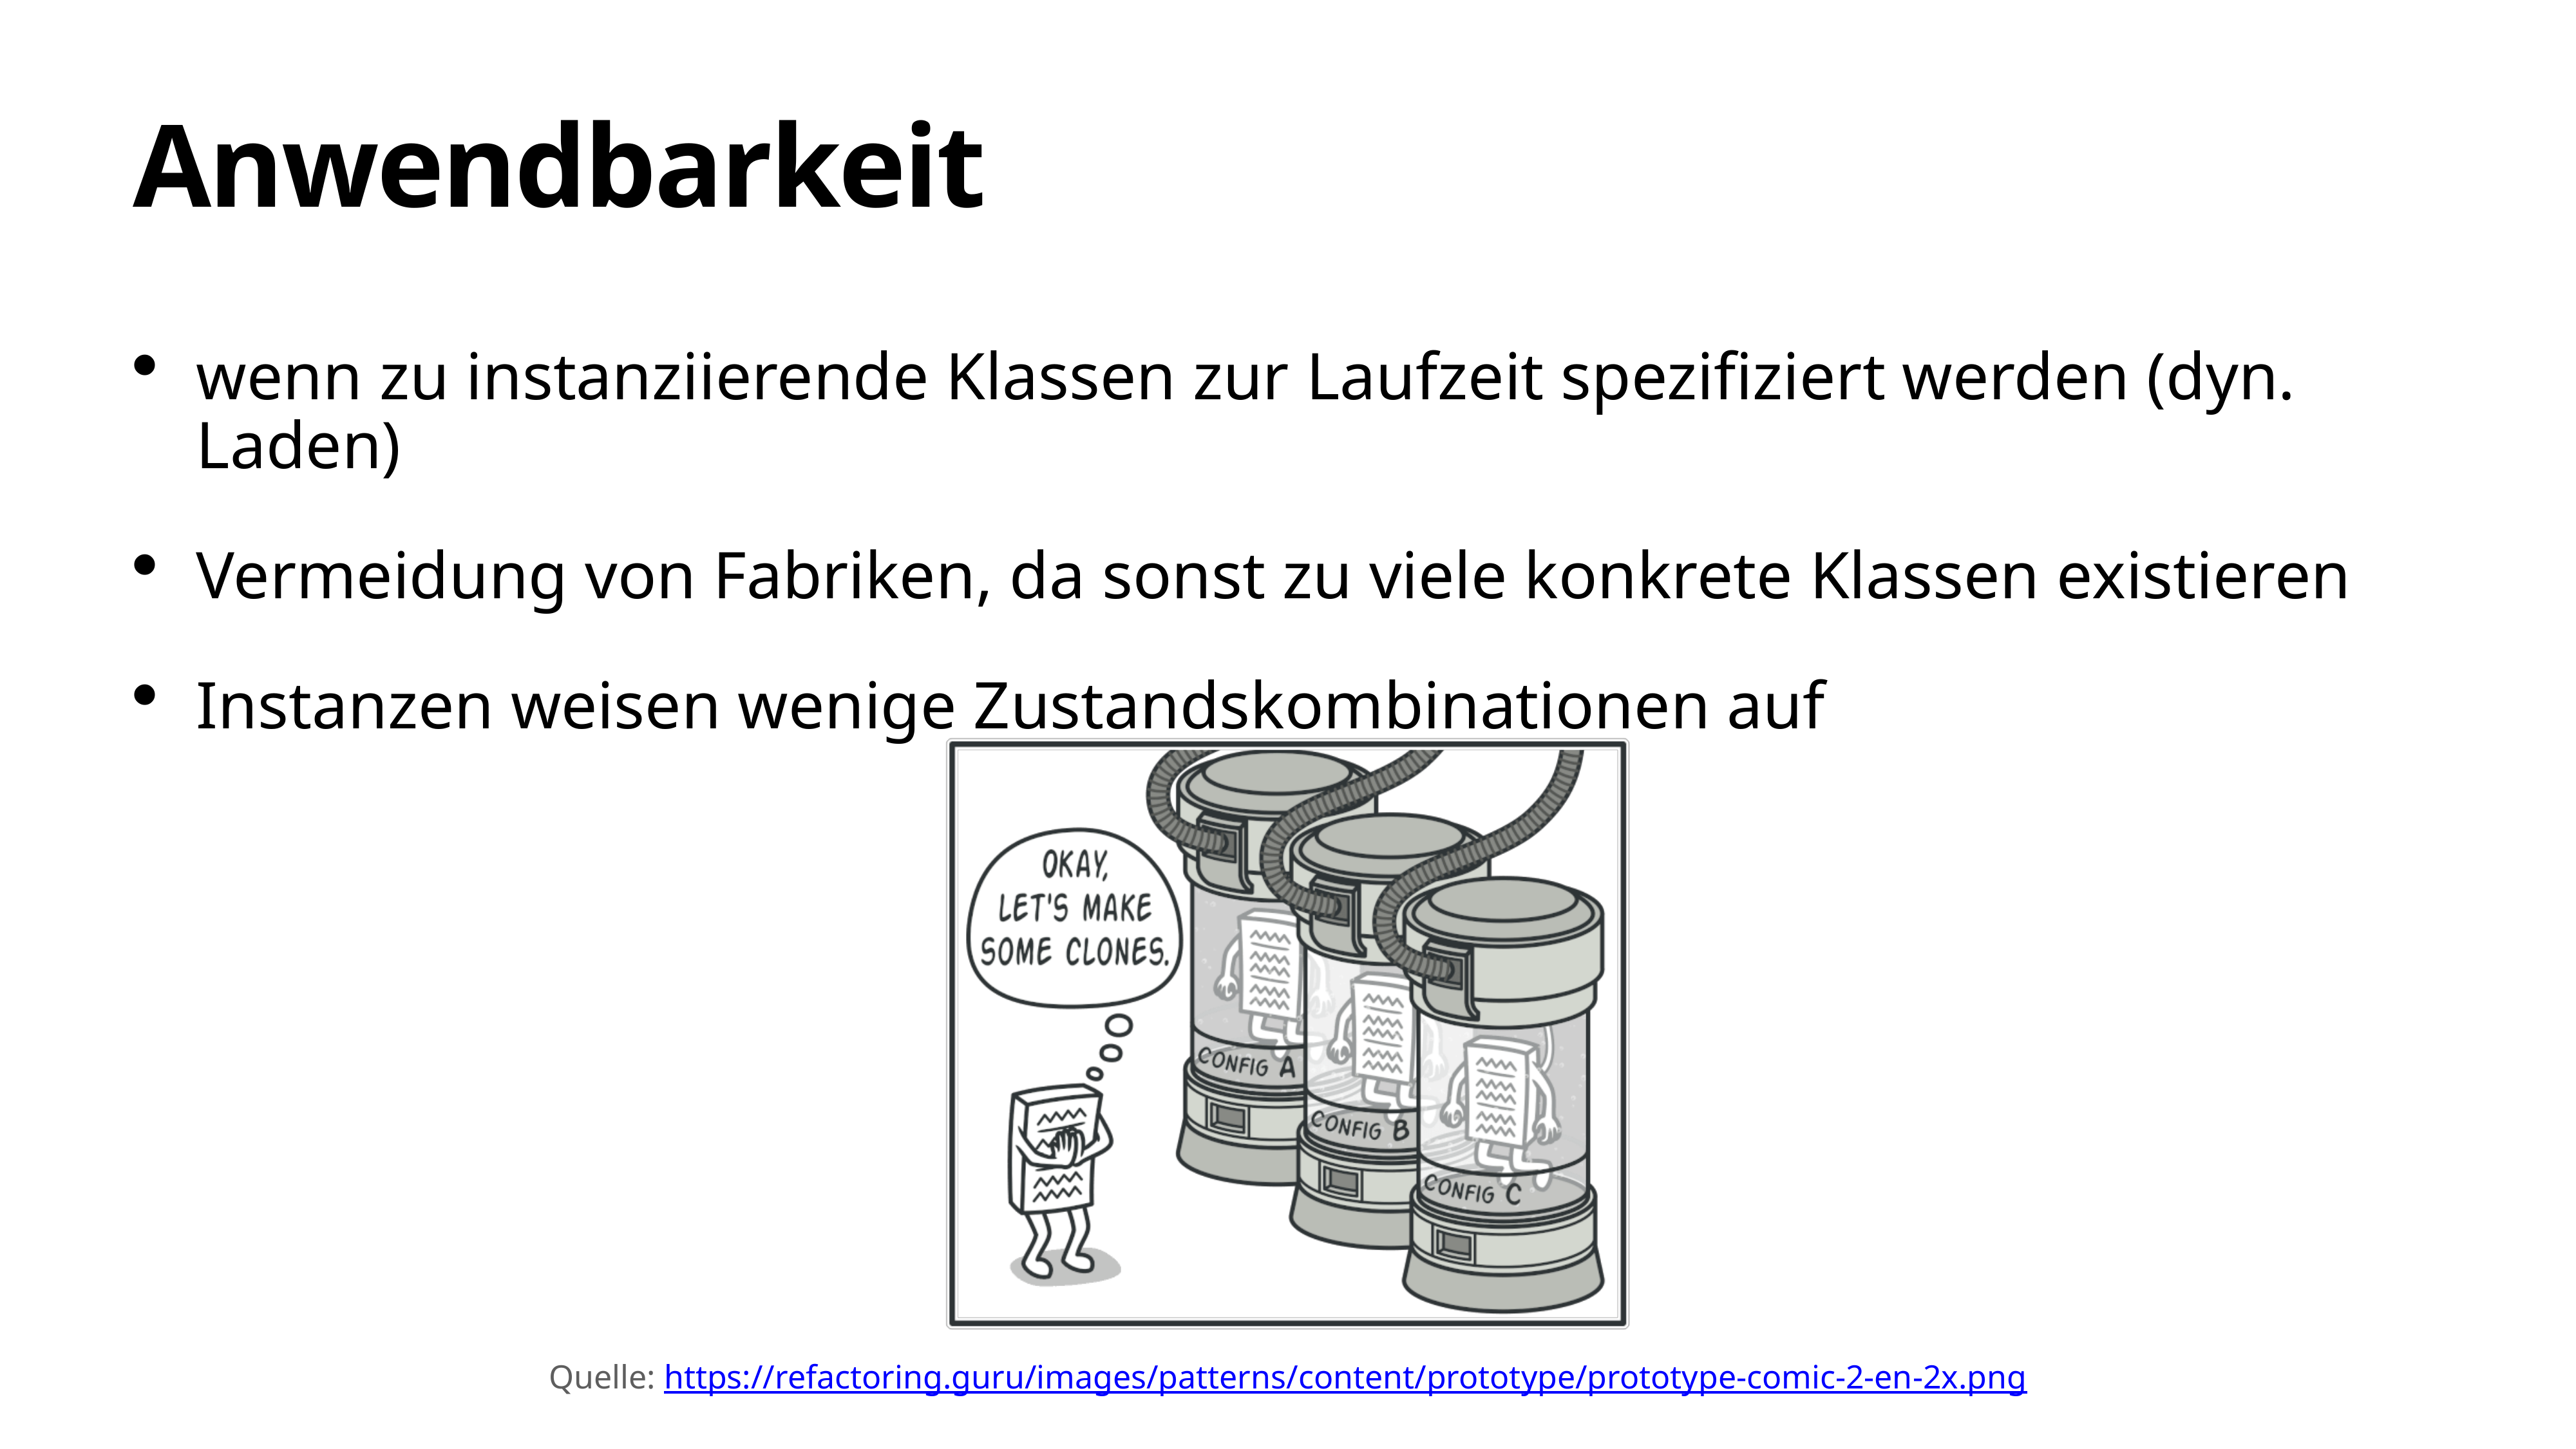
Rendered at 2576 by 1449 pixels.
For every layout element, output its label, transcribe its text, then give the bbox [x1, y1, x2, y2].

picture [924, 716, 1652, 1352]
text_box Quelle: https://refactoring.guru/images/patterns/content/prototype/prototype-comic-2-en-2x.png [543, 1350, 2032, 1406]
title Anwendbarkeit [127, 113, 2449, 266]
text_box wenn zu instanziierende Klassen zur Laufzeit spezifiziert werden (dyn. Laden) Vermeidung von Fabriken, da sonst zu viele konkrete Klassen existieren Instanzen weisen wenige Zustandskombinationen auf [126, 338, 2450, 748]
